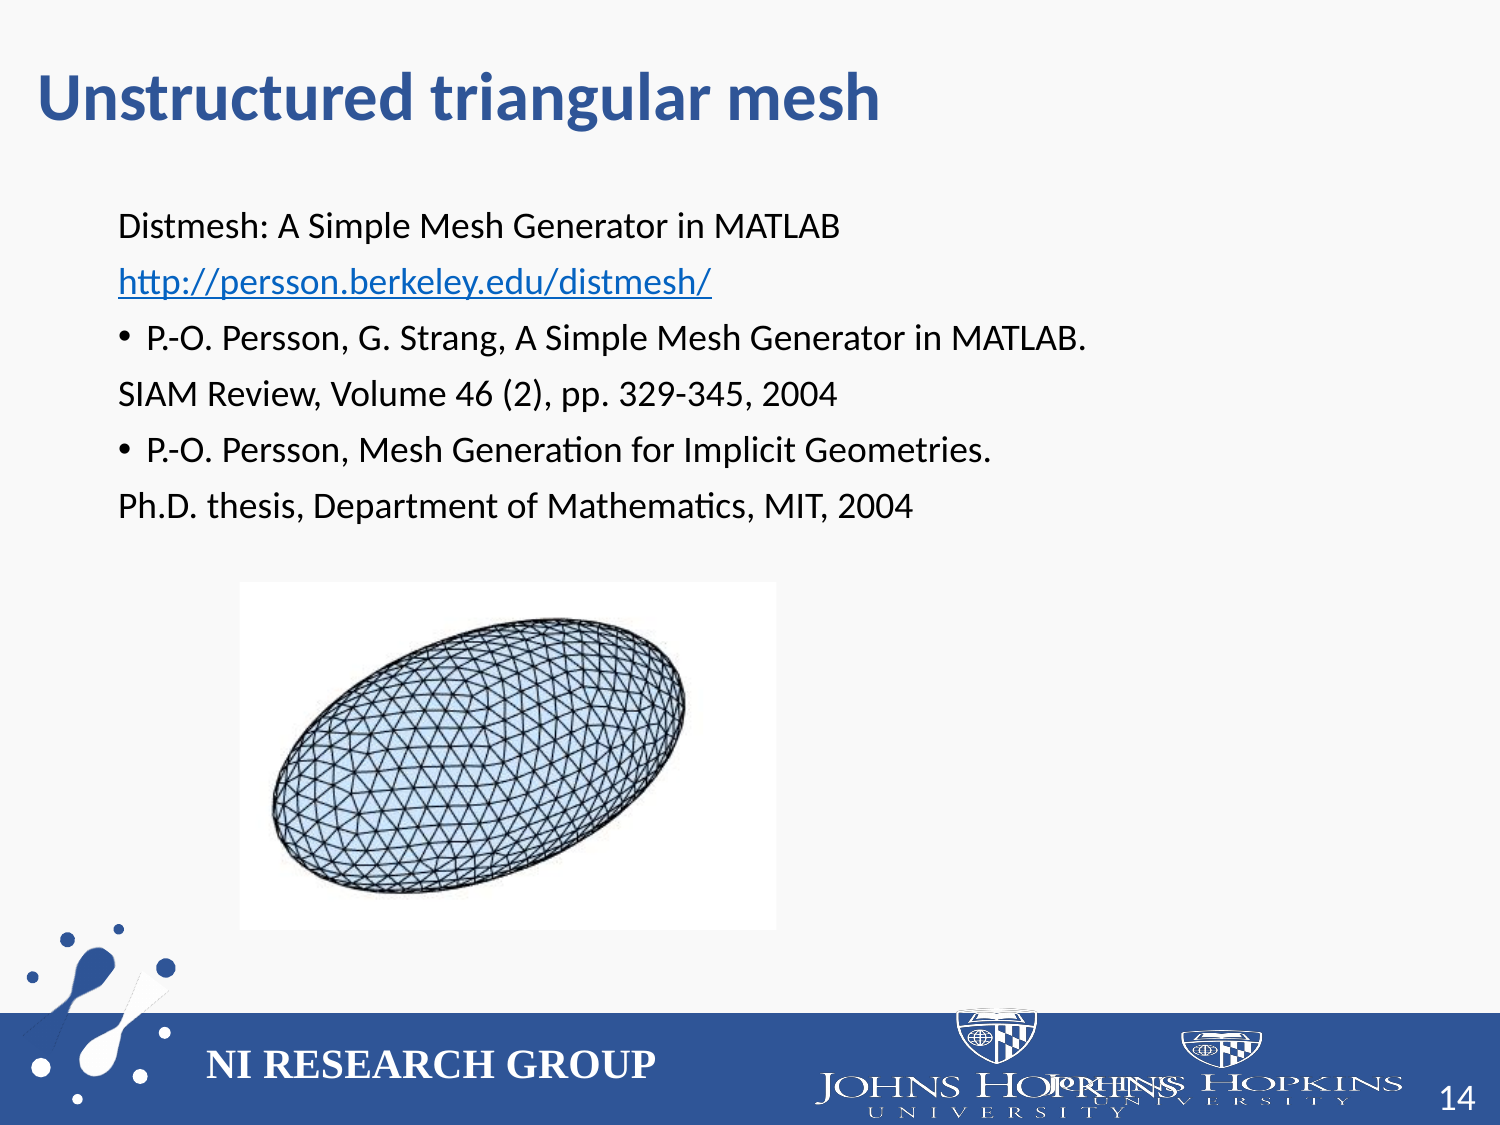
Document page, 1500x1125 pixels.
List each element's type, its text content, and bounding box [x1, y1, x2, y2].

list Distmesh: A Simple Mesh Generator in MATLAB http://persson.berkeley.edu/distmesh/ P.-O. Persson, G. Strang, A Simple Mesh Generator in MATLAB. SIAM Review, Volume 46 (2), pp. 329-345, 2004 P.-O. Persson, Mesh Generation for Implicit Geometries. Ph.D. thesis, Department of Mathematics, MIT, 2004 [103, 198, 1143, 542]
title Unstructured triangular mesh [22, 39, 1316, 158]
picture [815, 1008, 1402, 1118]
slide_number 14 [1423, 1065, 1500, 1125]
picture [239, 582, 777, 930]
